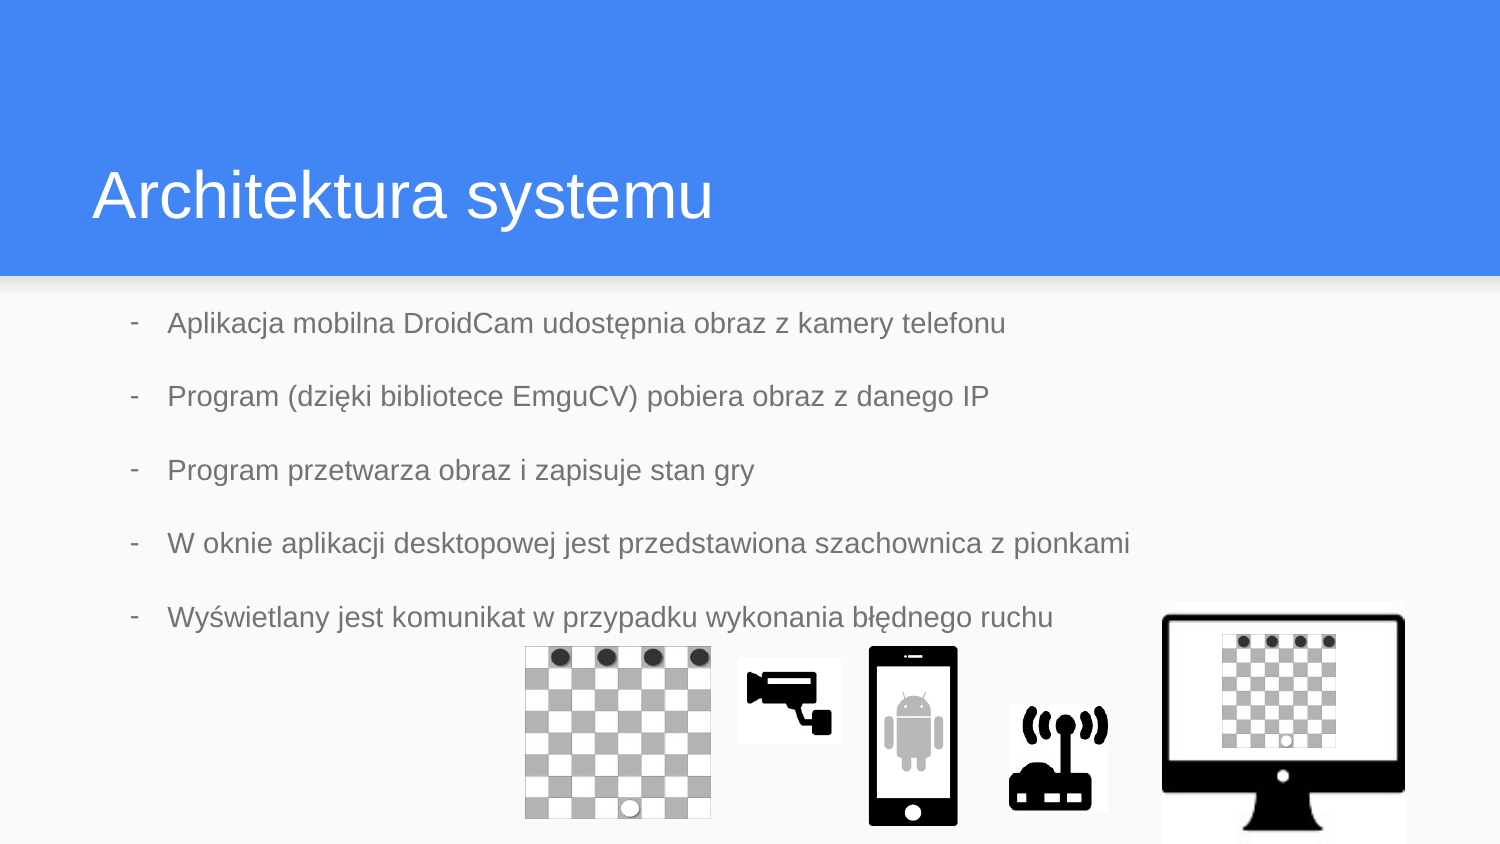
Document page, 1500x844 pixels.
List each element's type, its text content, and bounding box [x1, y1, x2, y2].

picture [867, 646, 958, 826]
picture [1162, 601, 1405, 844]
title Architektura systemu [77, 121, 1427, 248]
picture [1009, 705, 1108, 812]
list Aplikacja mobilna DroidCam udostępnia obraz z kamery telefonu Program (dzięki bibliotece EmguCV) pobiera obraz z danego IP Program przetwarza obraz i zapisuje stan gry W oknie aplikacji desktopowej jest przedstawiona szachownica z pionkami Wyświetlany jest komunikat w przypadku wykonania błędnego ruchu [77, 283, 1427, 812]
picture [525, 645, 711, 819]
picture [737, 657, 841, 744]
